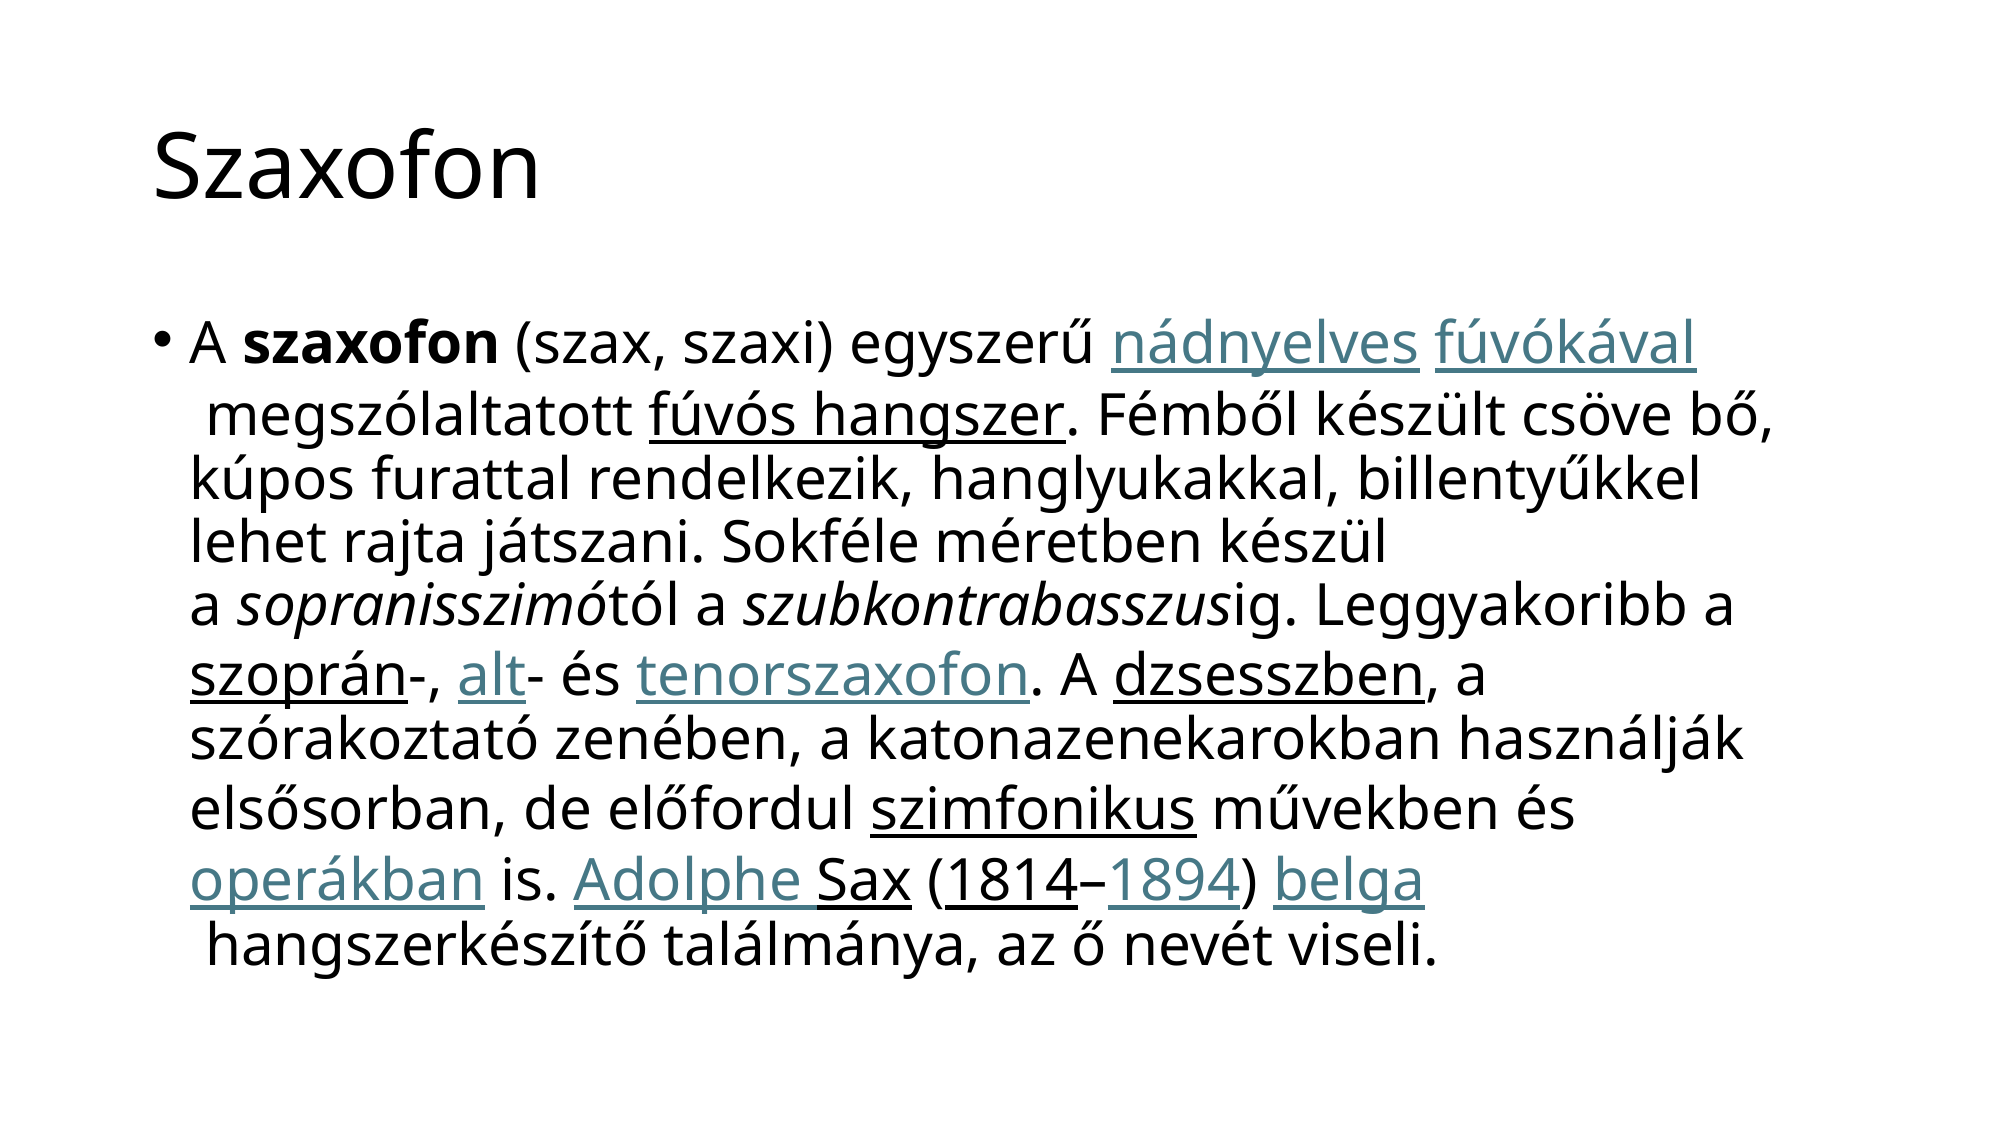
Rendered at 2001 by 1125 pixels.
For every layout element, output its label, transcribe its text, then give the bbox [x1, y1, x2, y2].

title Szaxofon [137, 59, 1863, 278]
list A szaxofon (szax, szaxi) egyszerű nádnyelves fúvókával megszólaltatott fúvós hangszer. Fémből készült csöve bő, kúpos furattal rendelkezik, hanglyukakkal, billentyűkkel lehet rajta játszani. Sokféle méretben készül a sopranisszimótól a szubkontrabasszusig. Leggyakoribb a szoprán-, alt- és tenorszaxofon. A dzsesszben, a szórakoztató zenében, a katonazenekarokban használják elsősorban, de előfordul szimfonikus művekben és operákban is. Adolphe Sax (1814–1894) belga hangszerkészítő találmánya, az ő nevét viseli. [137, 299, 1863, 1014]
